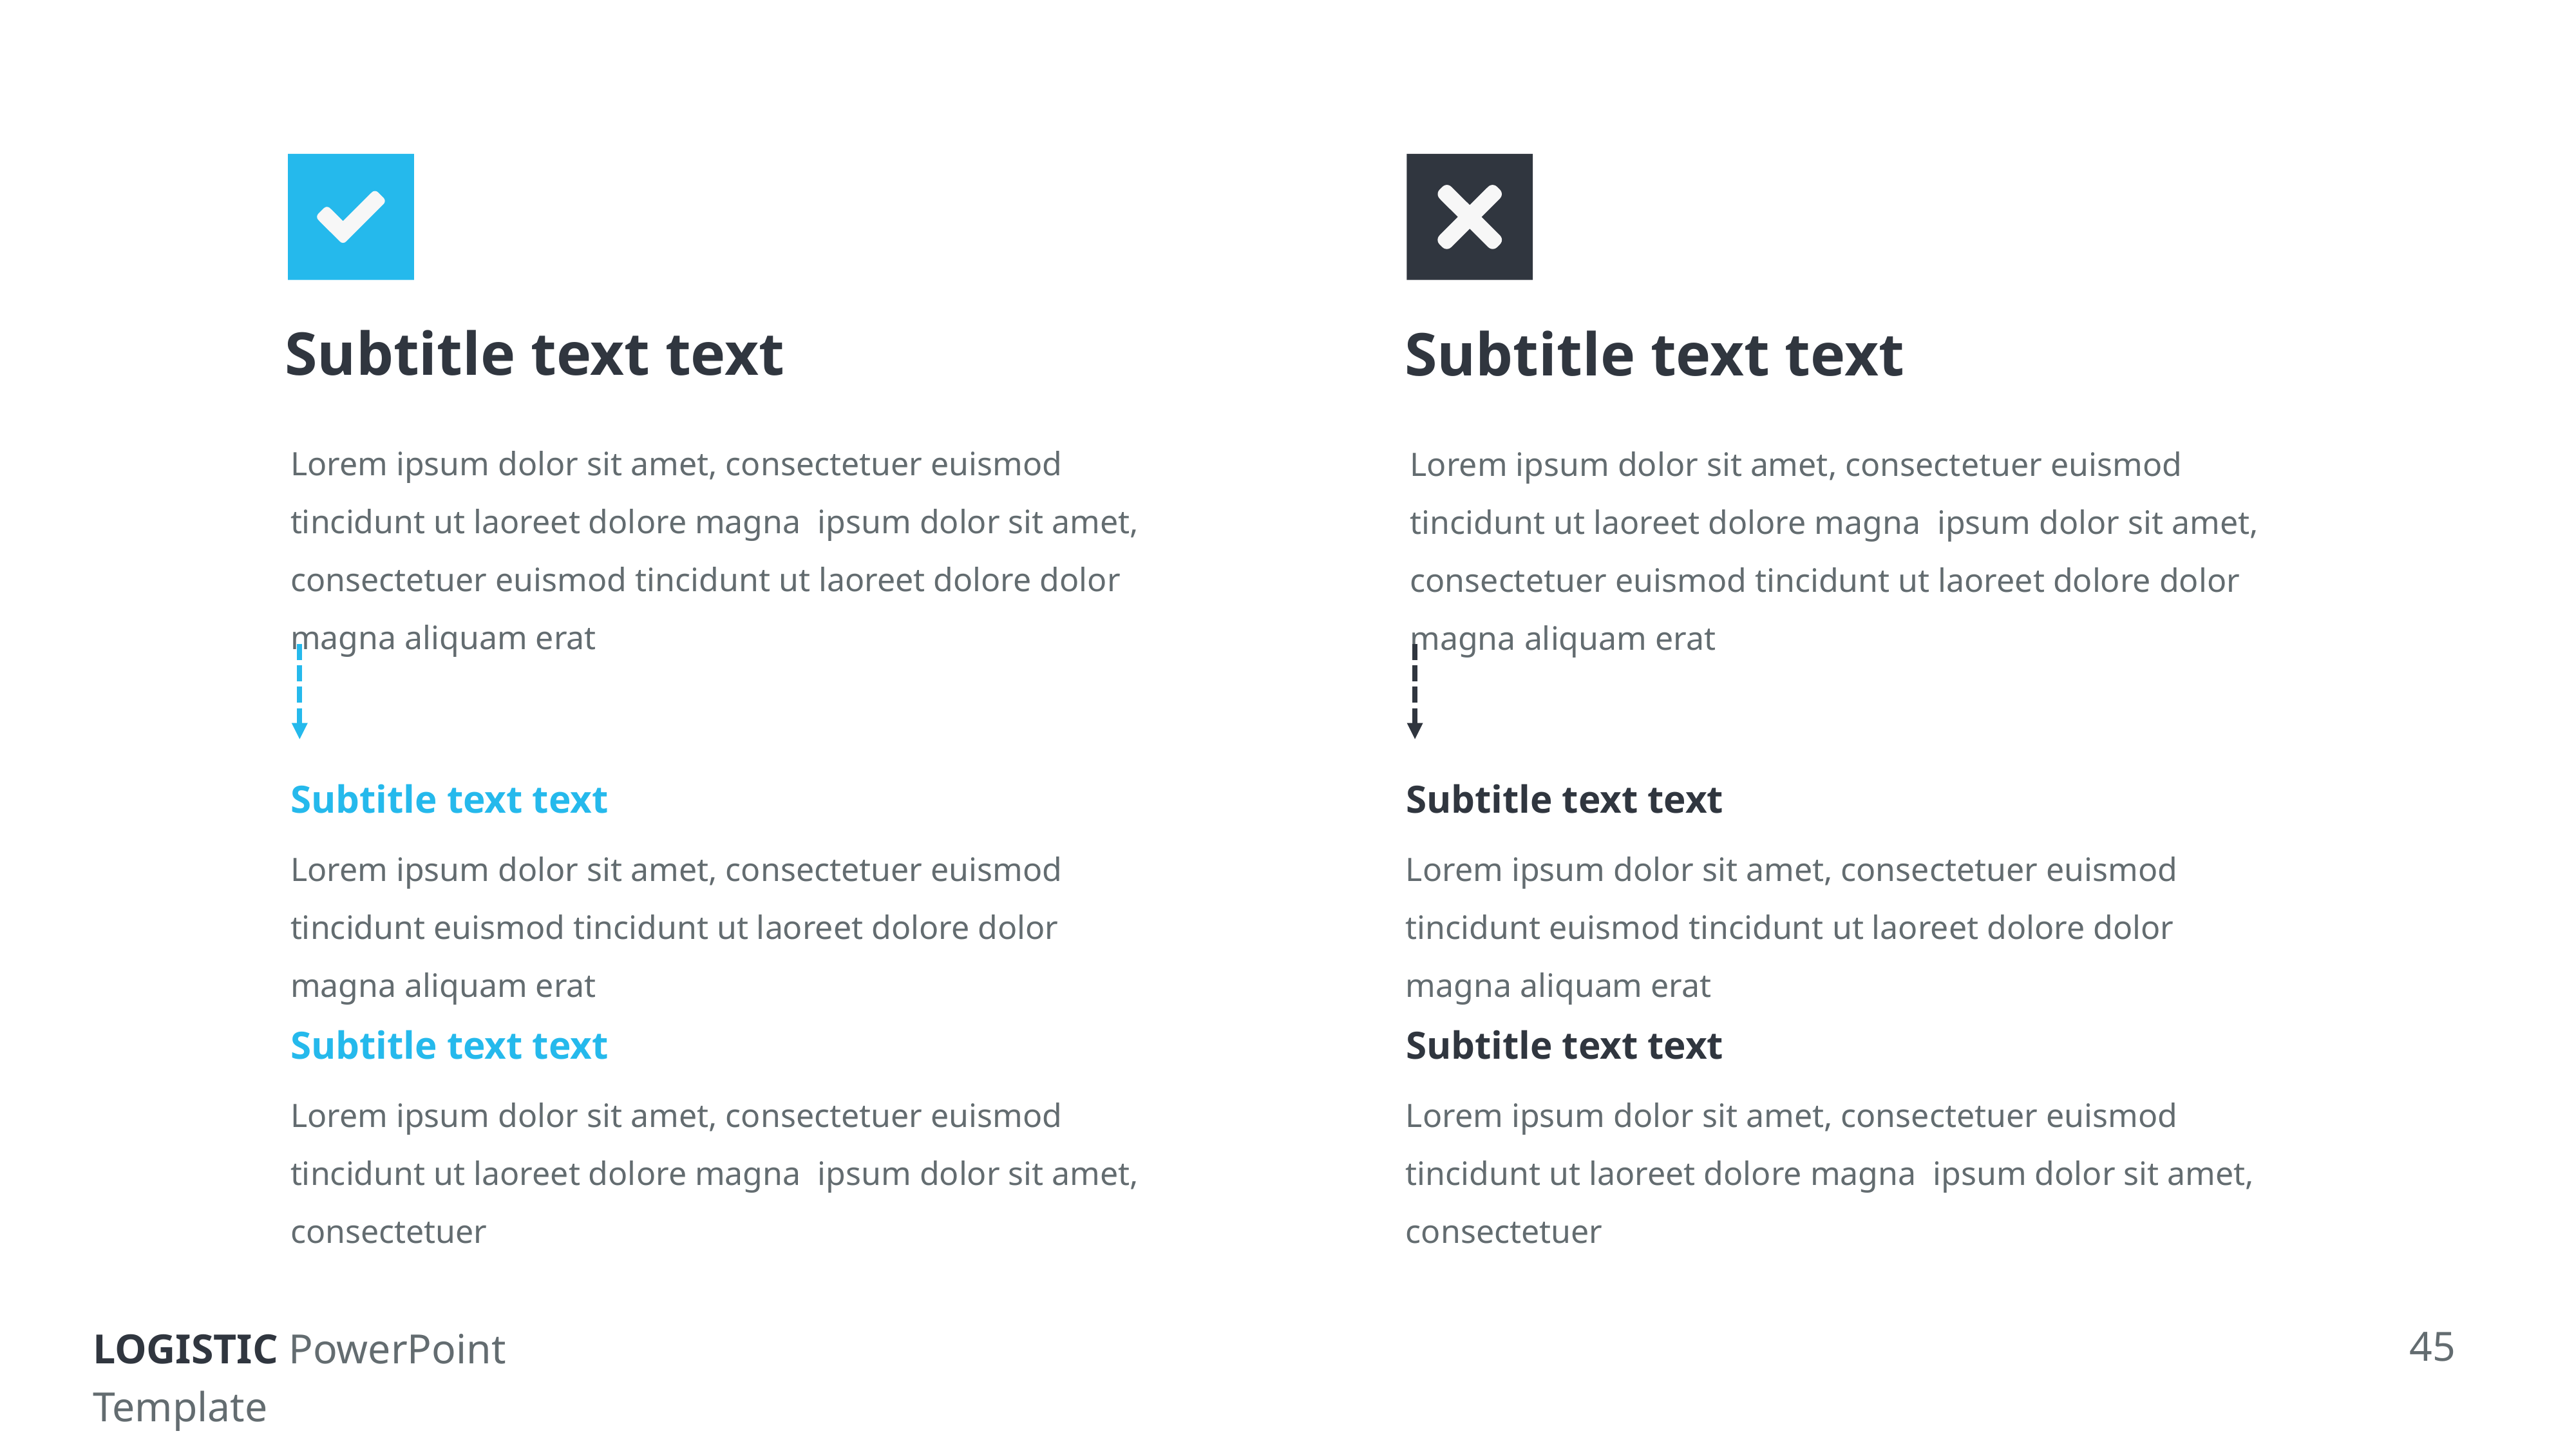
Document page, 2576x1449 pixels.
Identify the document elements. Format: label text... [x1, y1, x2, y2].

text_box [1396, 154, 2276, 1192]
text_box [281, 154, 1156, 1192]
slide_number 45 [2322, 1316, 2543, 1379]
